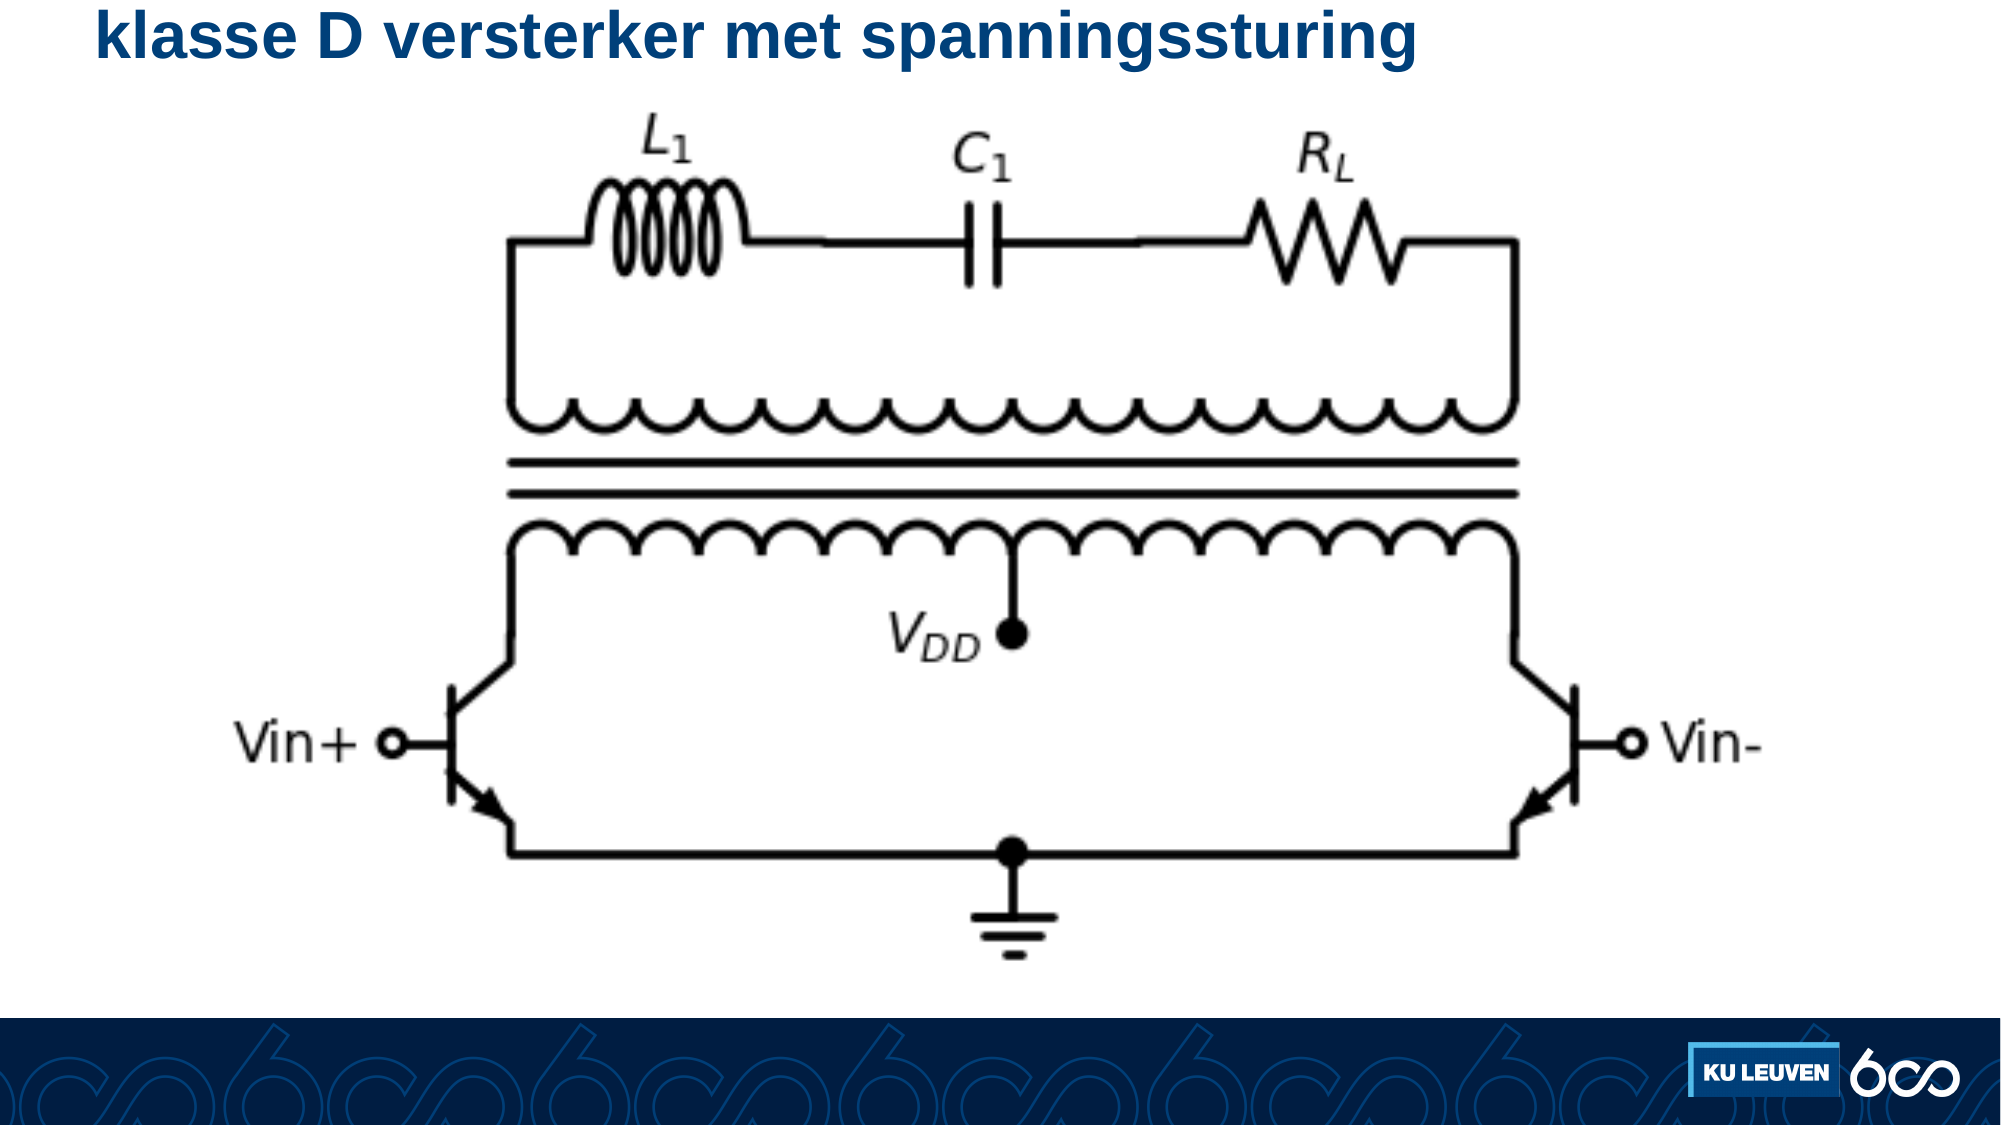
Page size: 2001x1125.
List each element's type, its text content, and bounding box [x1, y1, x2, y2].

picture [0, 1018, 2001, 1125]
picture [219, 92, 1781, 1008]
title klasse D versterker met spanningssturing [94, 0, 1906, 108]
